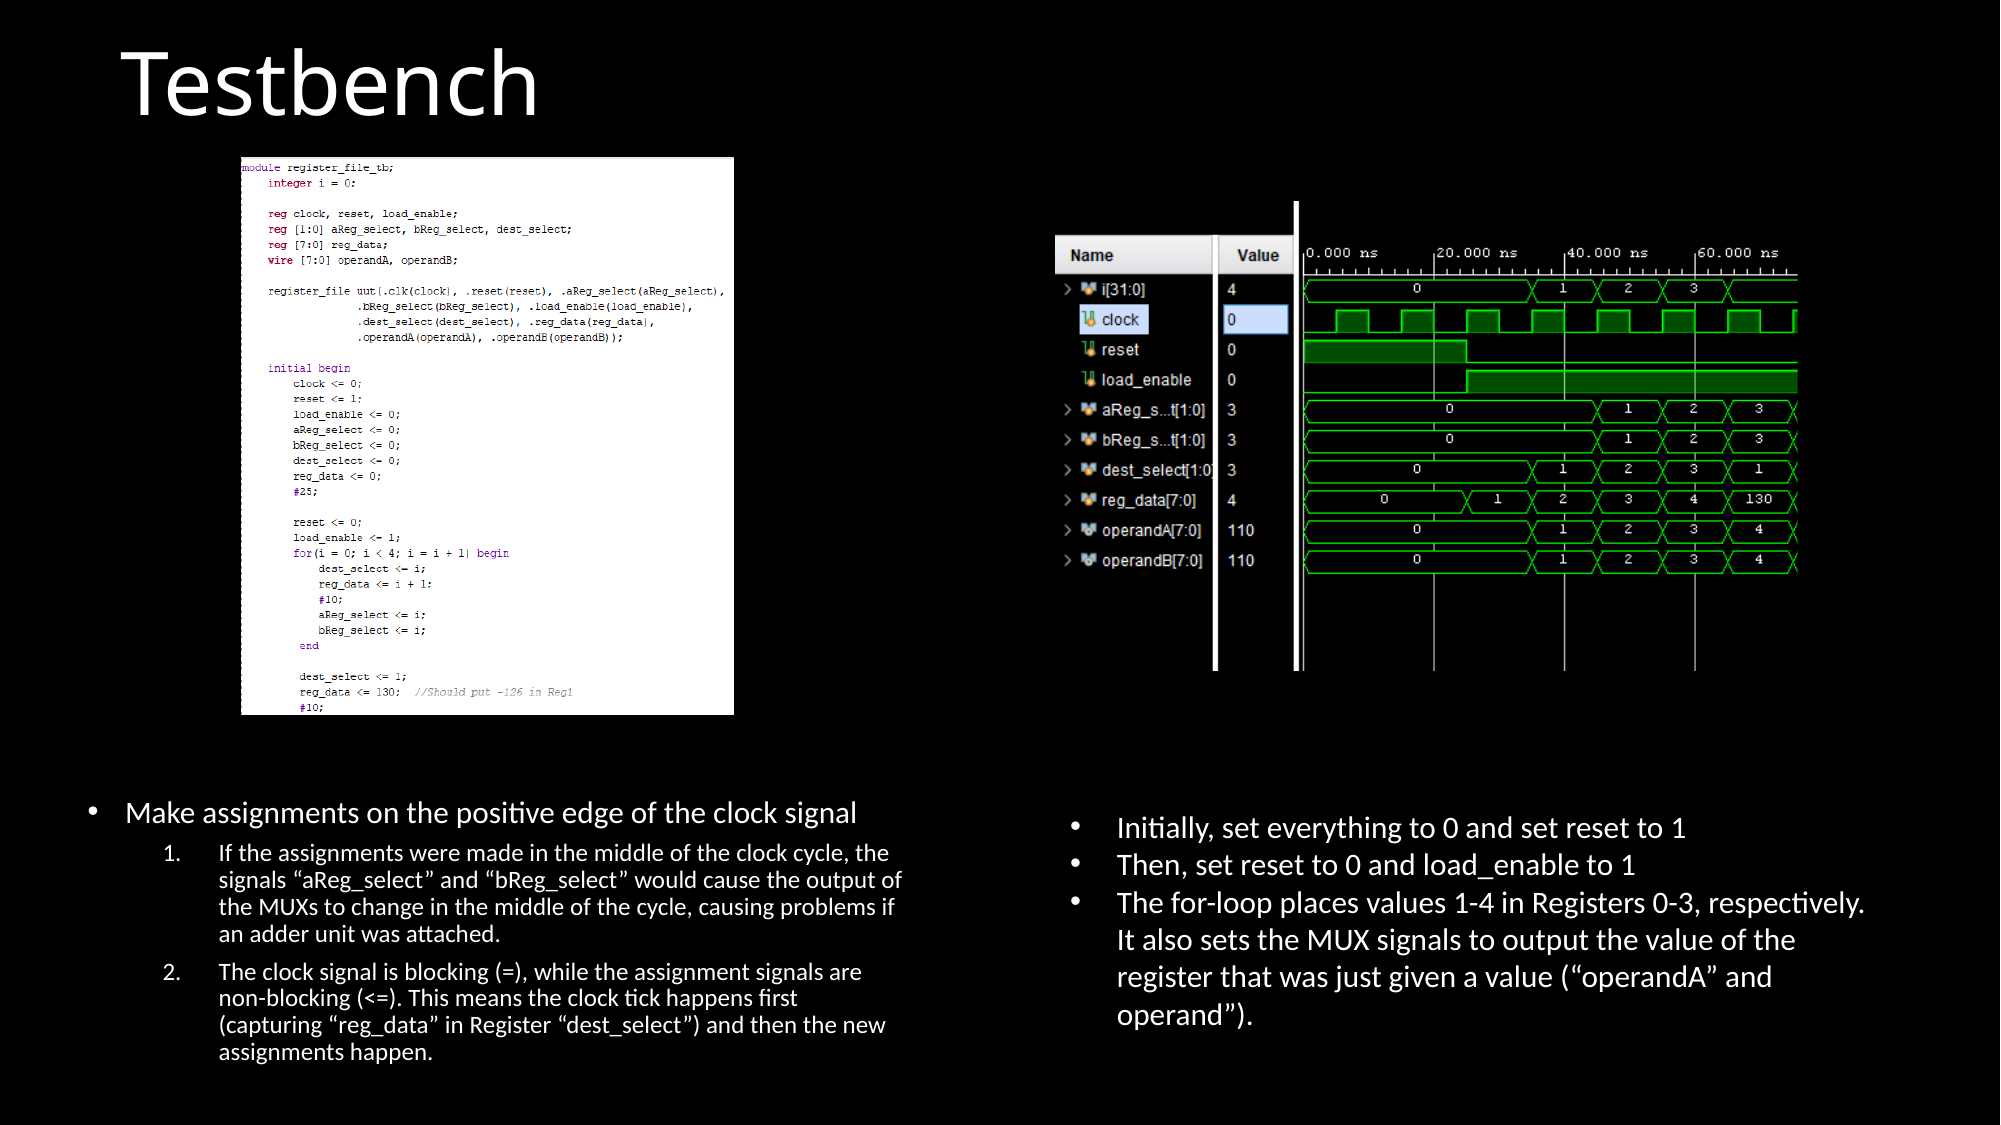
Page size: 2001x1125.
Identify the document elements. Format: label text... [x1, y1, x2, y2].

title Testbench [105, 31, 1831, 143]
picture [1055, 201, 1798, 671]
text_box Initially, set everything to 0 and set reset to 1 Then, set reset to 0 and load_enable to 1 The for-loop places values 1-4 in Registers 0-3, respectively. It also sets the MUX signals to output the value of the register that was just given a value (“operandA” and operand”). [1055, 799, 1906, 1039]
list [241, 157, 734, 715]
list Make assignments on the positive edge of the clock signal If the assignments were made in the middle of the clock cycle, the signals “aReg_select” and “bReg_select” would cause the output of the MUXs to change in the middle of the cycle, causing problems if an adder unit was attached. The clock signal is blocking (=), while the assignment signals are non-blocking (<=). This means the clock tick happens first (capturing “reg_data” in Register “dest_select”) and then the new assignments happen. [72, 788, 923, 1083]
